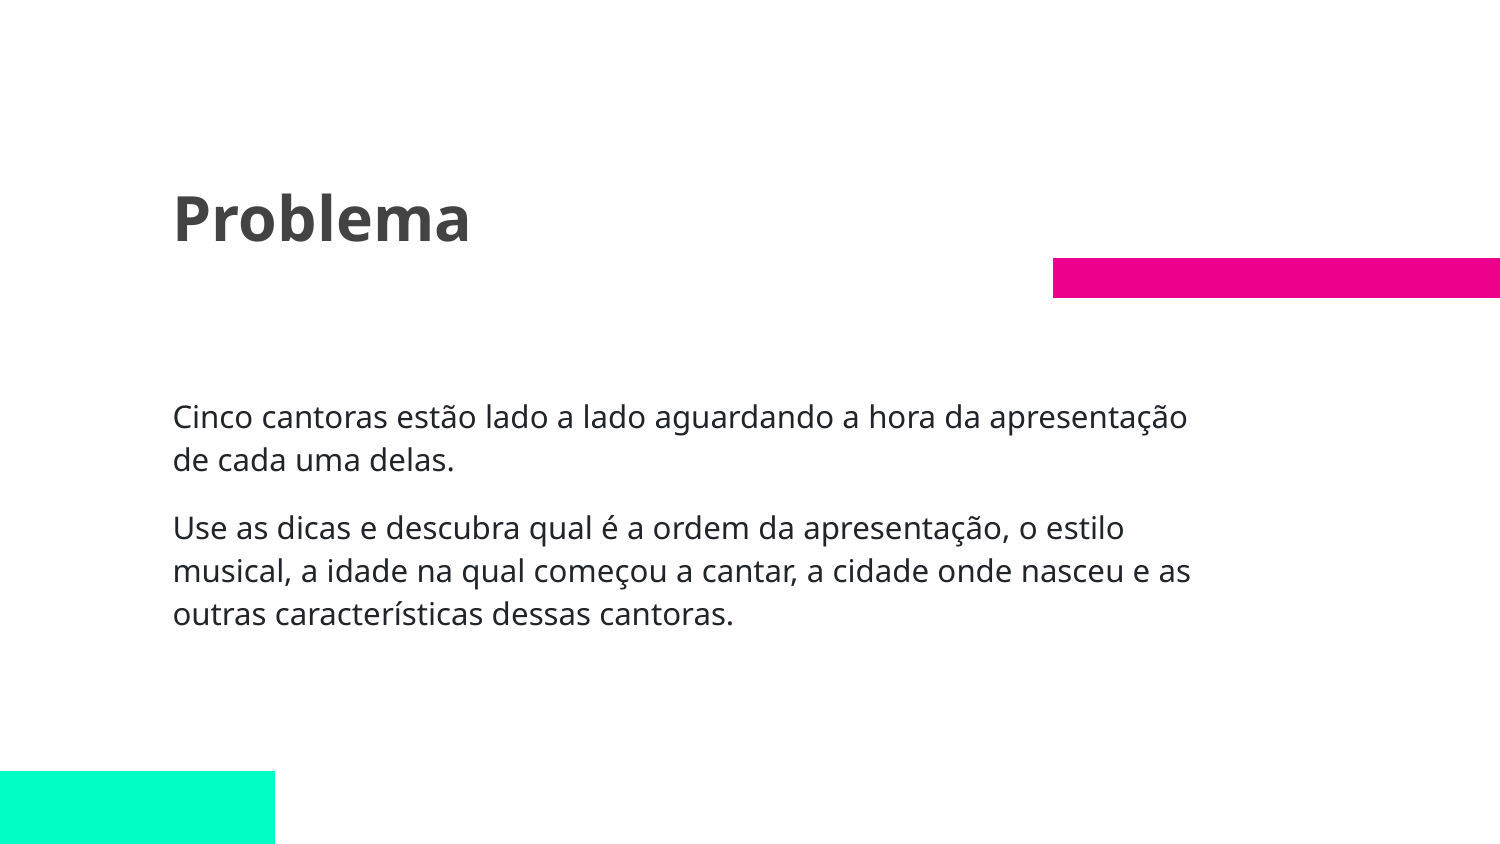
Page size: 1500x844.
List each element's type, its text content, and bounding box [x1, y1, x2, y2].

text_box Cinco cantoras estão lado a lado aguardando a hora da apresentação de cada uma delas. Use as dicas e descubra qual é a ordem da apresentação, o estilo musical, a idade na qual começou a cantar, a cidade onde nasceu e as outras características dessas cantoras. [157, 376, 1217, 647]
title Problema [157, 163, 1239, 274]
